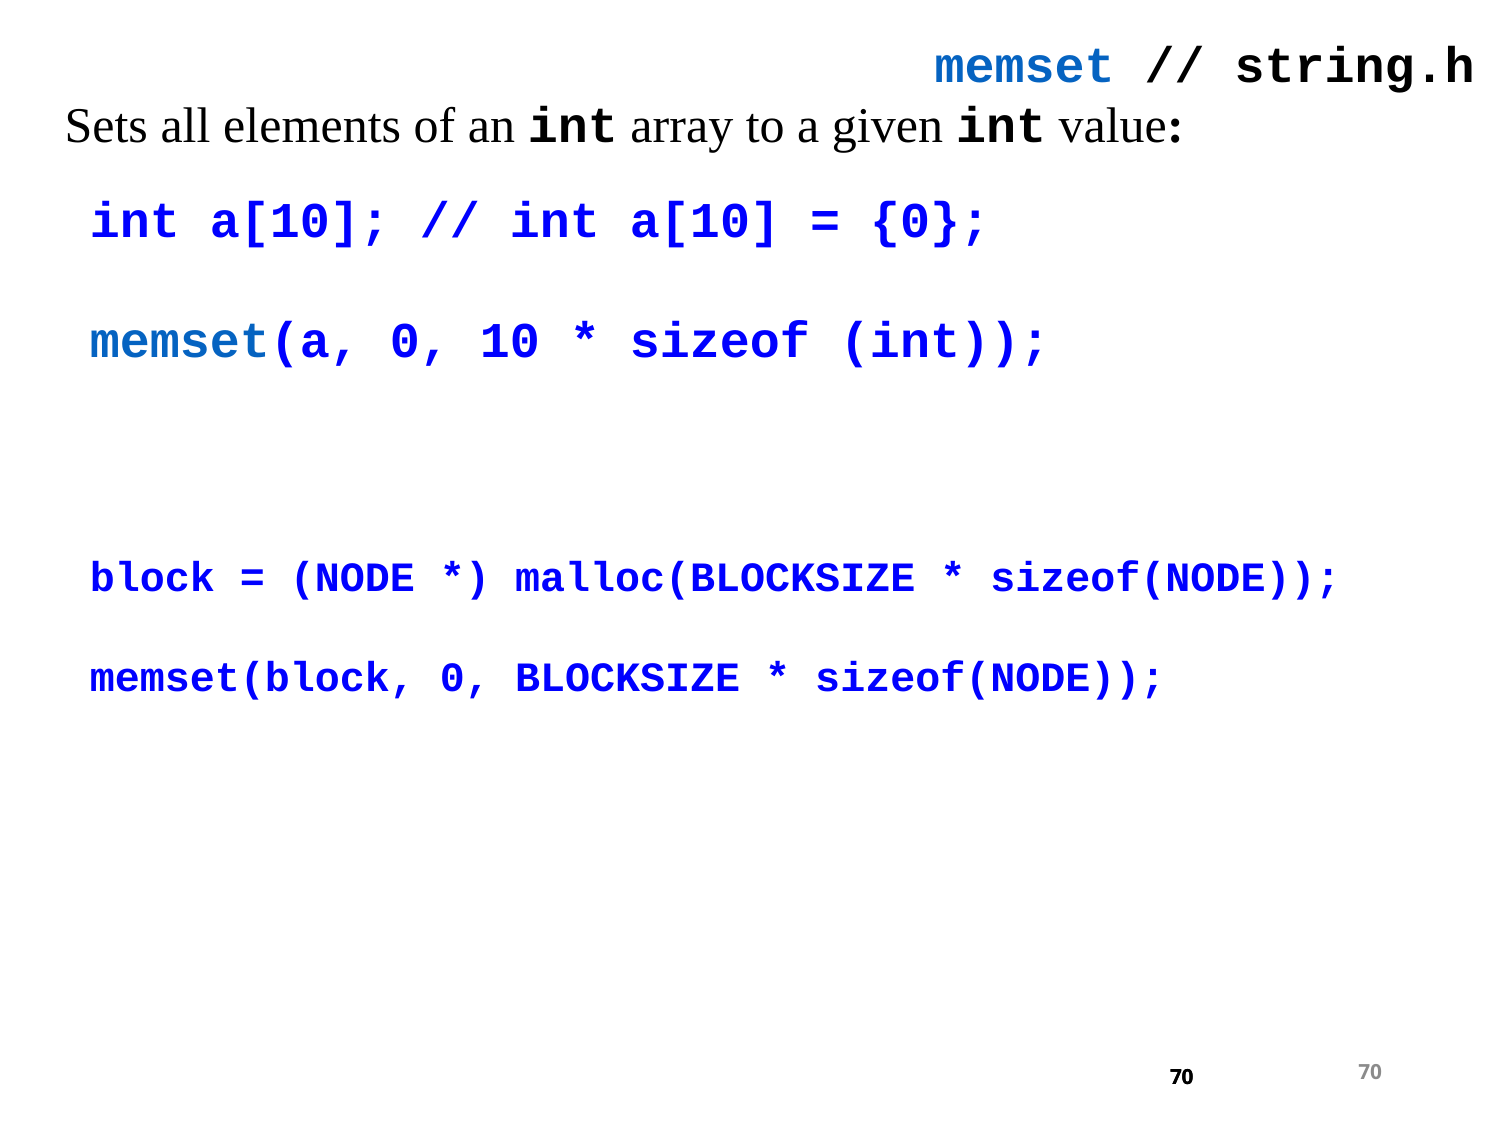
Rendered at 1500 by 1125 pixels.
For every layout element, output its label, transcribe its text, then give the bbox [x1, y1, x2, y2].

slide_number 70 [1059, 1042, 1397, 1103]
text_box memset // string.h Sets all elements of an int array to a given int value: [49, 24, 1490, 160]
text_box int a[10]; // int a[10] = {0}; memset(a, 0, 10 * sizeof (int)); [74, 180, 1413, 375]
text_box 70 [1155, 1024, 1468, 1100]
text_box block = (NODE *) malloc(BLOCKSIZE * sizeof(NODE)); memset(block, 0, BLOCKSIZE * sizeof(NODE)); [74, 542, 1413, 708]
